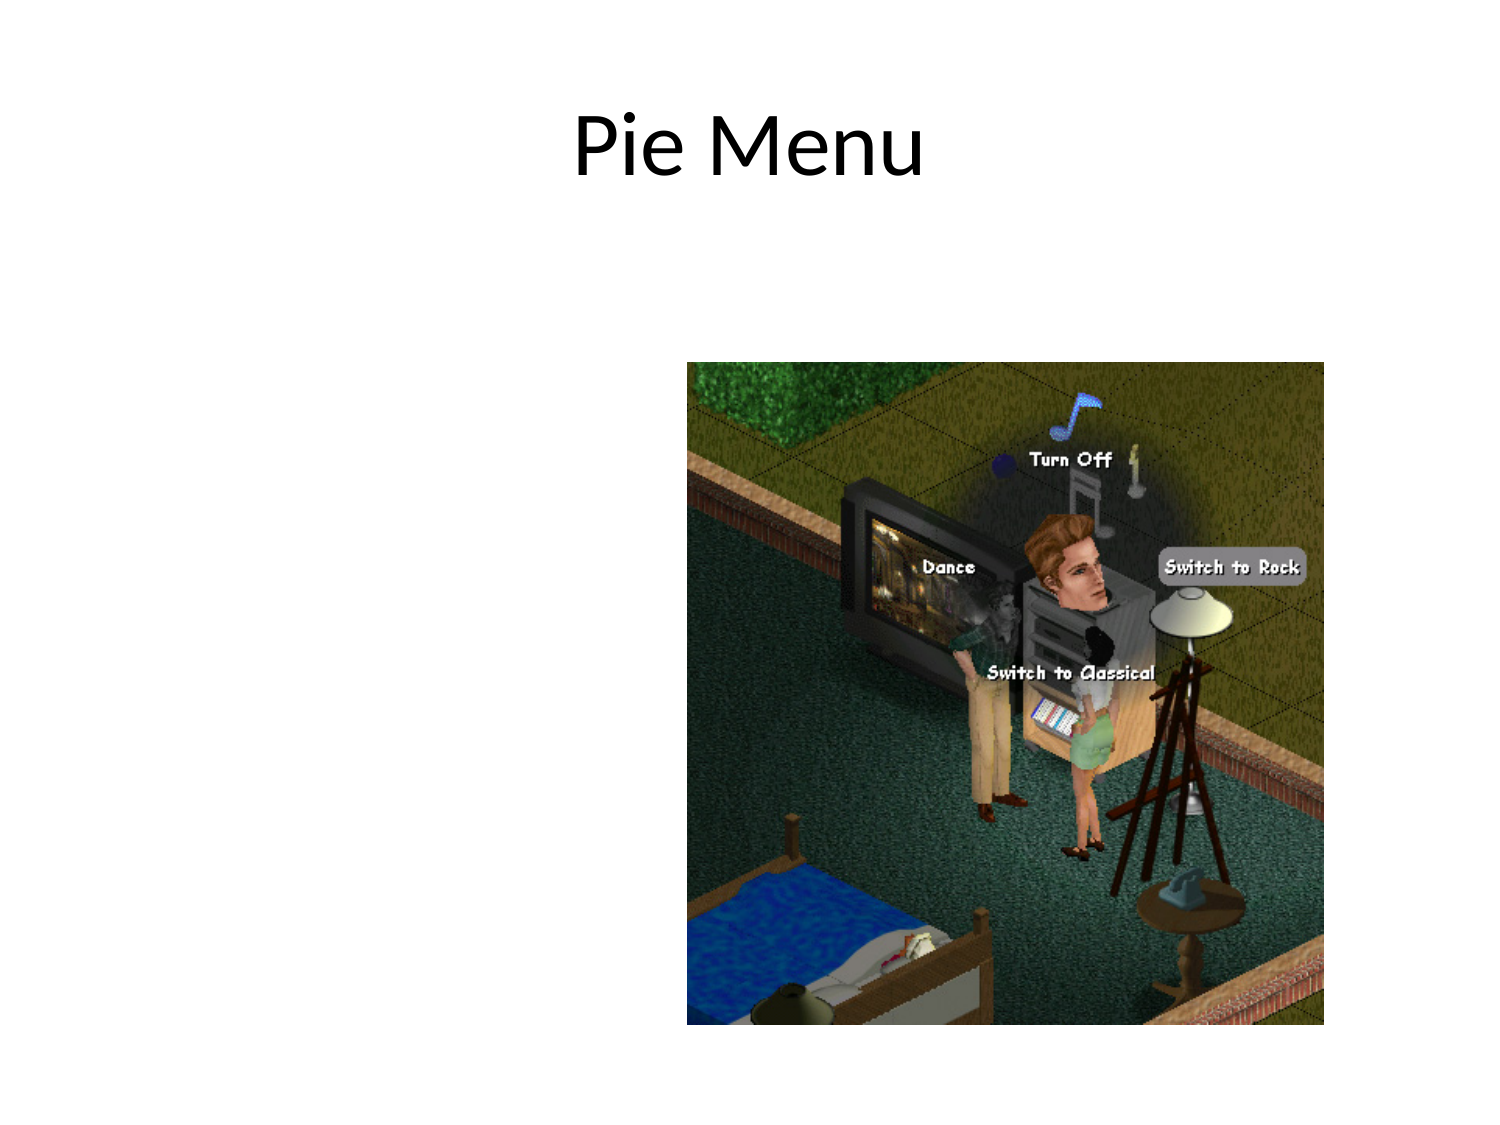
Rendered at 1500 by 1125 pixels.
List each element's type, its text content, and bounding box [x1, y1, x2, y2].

picture [687, 362, 1324, 1026]
title Pie Menu [75, 45, 1425, 233]
